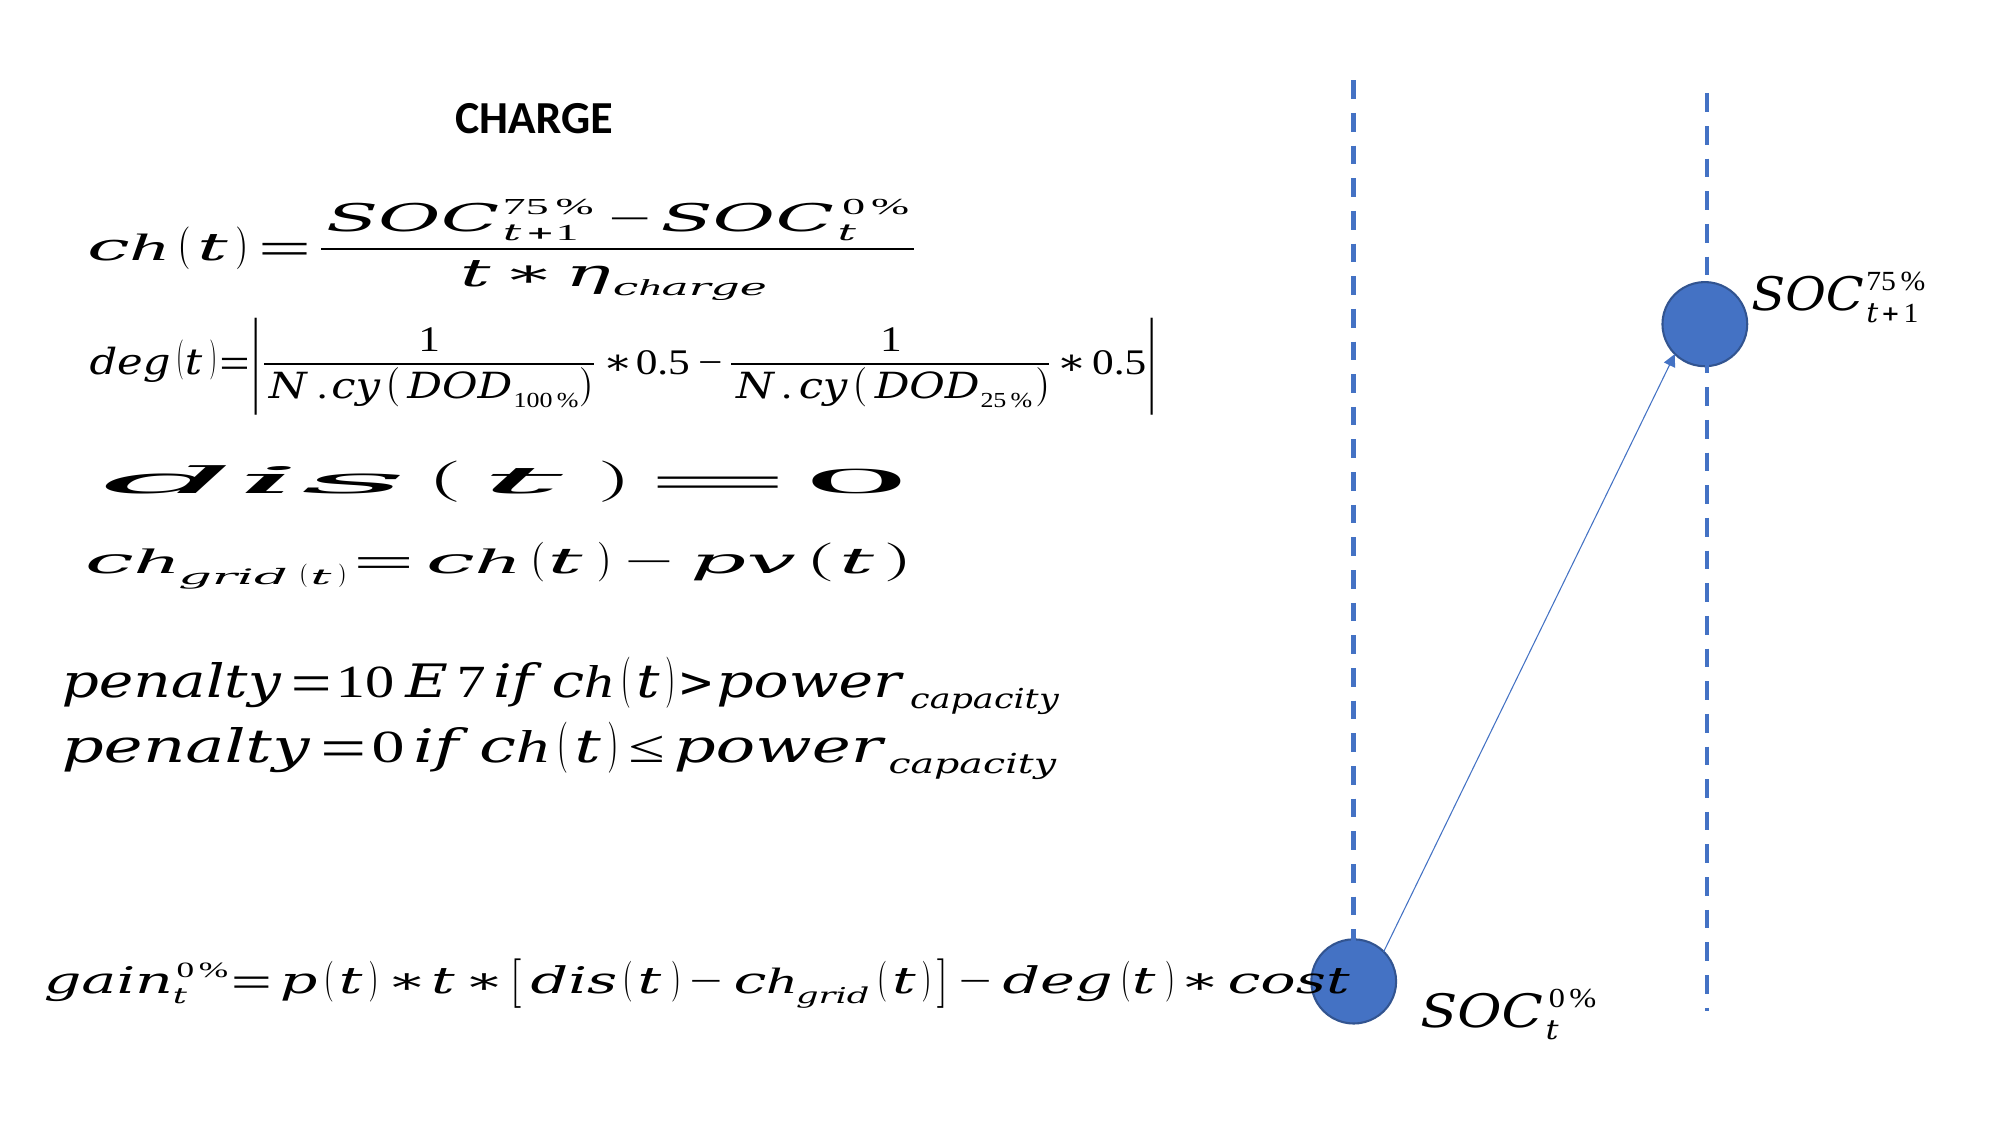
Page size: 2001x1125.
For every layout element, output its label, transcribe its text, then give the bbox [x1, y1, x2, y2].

text_box [1661, 281, 1706, 368]
text_box CHARGE [161, 80, 906, 150]
text_box [1310, 938, 1398, 1025]
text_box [1383, 354, 1675, 952]
text_box [1708, 281, 1749, 368]
